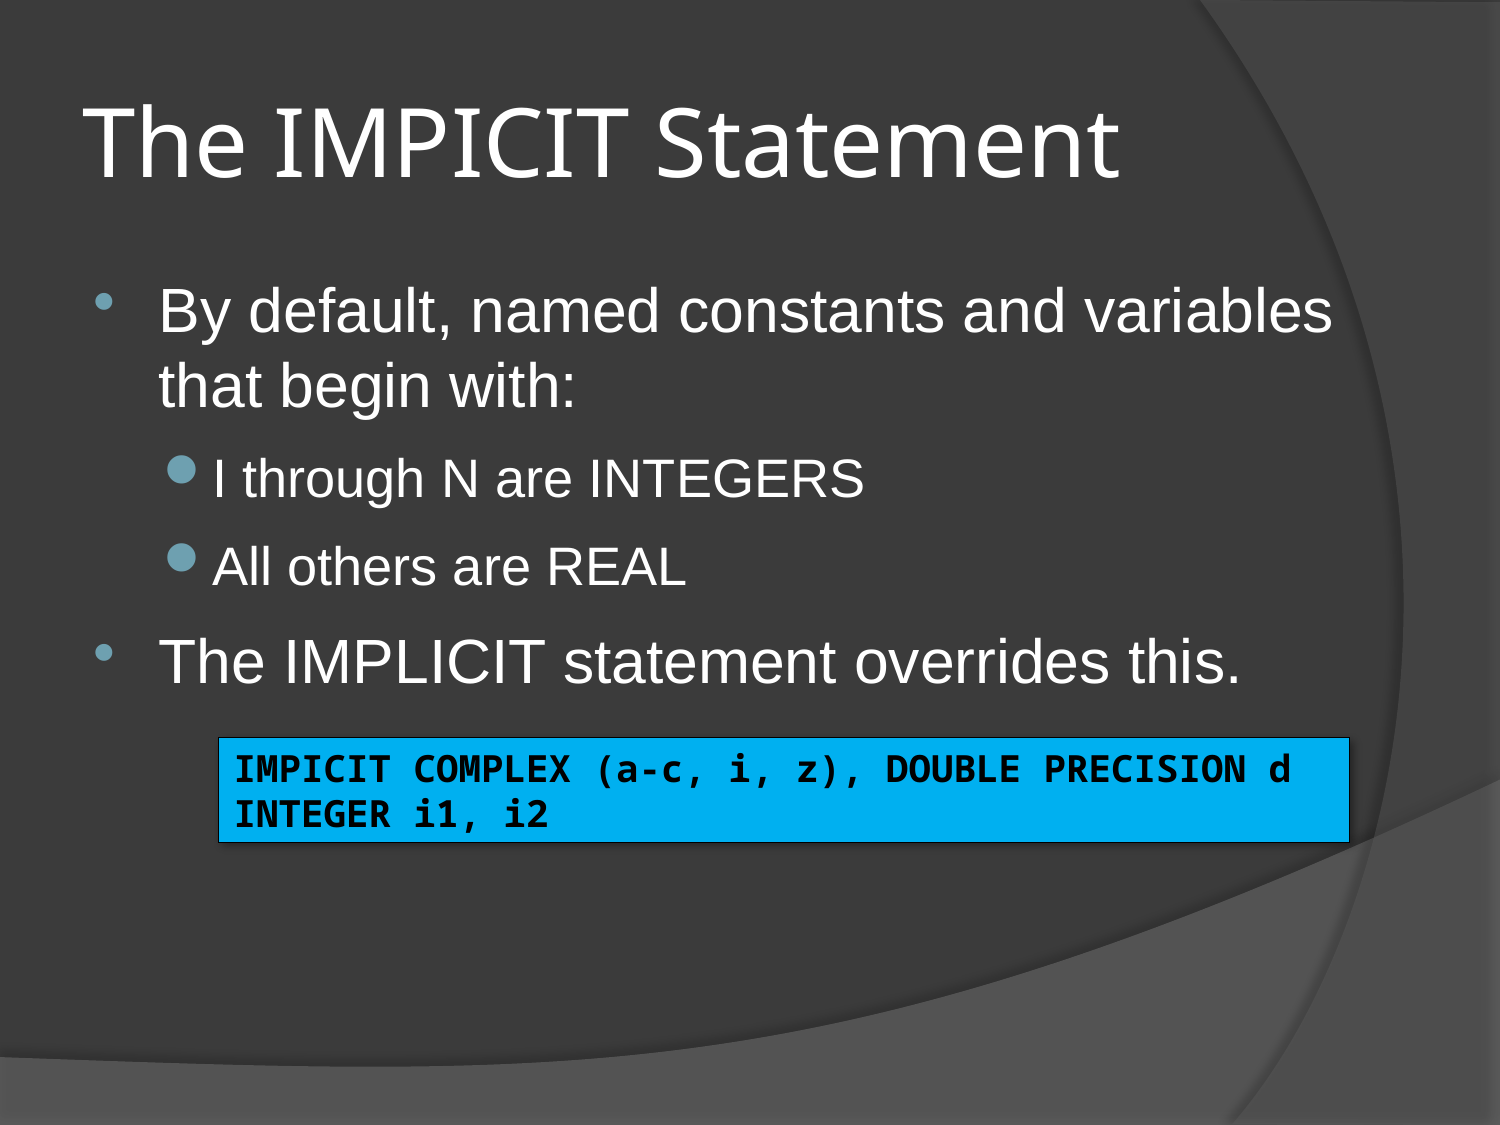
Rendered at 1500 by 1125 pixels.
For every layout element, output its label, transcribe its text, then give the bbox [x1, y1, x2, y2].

title The IMPICIT Statement [75, 45, 1300, 233]
text_box IMPICIT COMPLEX (a-c, i, z), DOUBLE PRECISION d INTEGER i1, i2 [218, 737, 1350, 843]
list By default, named constants and variables that begin with: I through N are INTEGERS All others are REAL The IMPLICIT statement overrides this. [75, 262, 1425, 1005]
